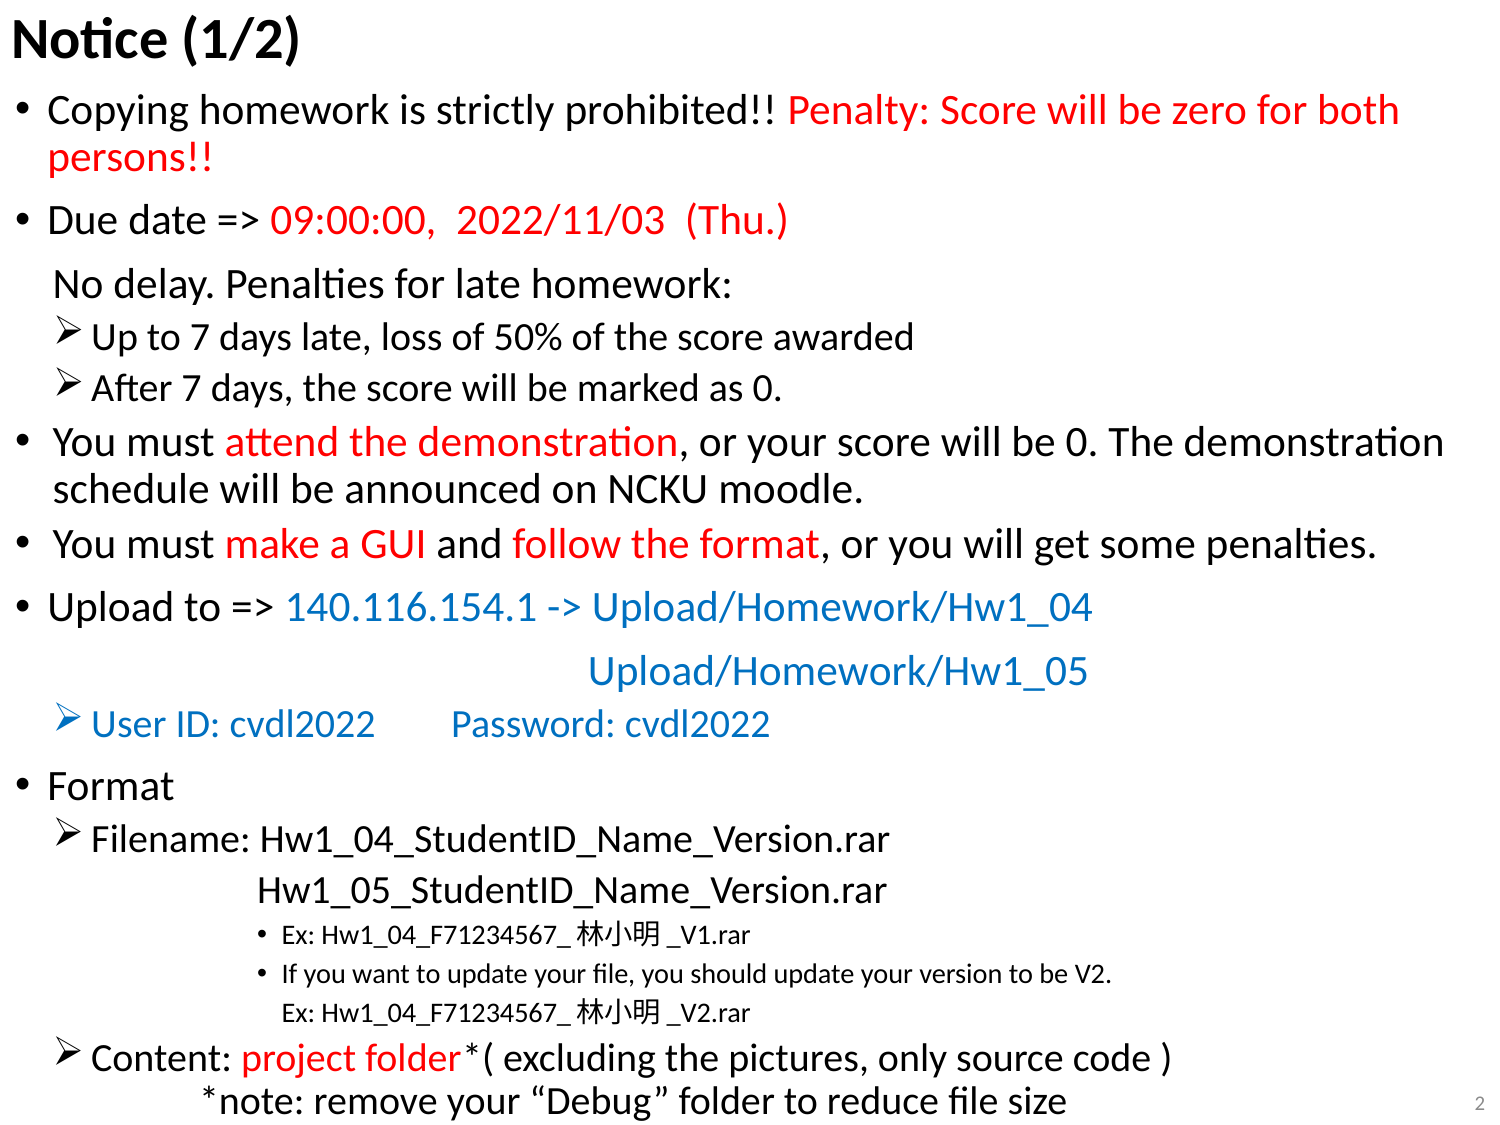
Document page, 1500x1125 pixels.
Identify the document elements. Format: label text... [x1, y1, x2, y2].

text_box Notice (1/2) [0, 0, 1294, 79]
text_box 2 [1162, 1079, 1500, 1125]
text_box Copying homework is strictly prohibited!! Penalty: Score will be zero for both persons!! Due date => 09:00:00, 2022/11/03 (Thu.) No delay. Penalties for late homework: Up to 7 days late, loss of 50% of the score awarded After 7 days, the score will be marked as 0. You must attend the demonstration, or your score will be 0. The demonstration schedule will be announced on NCKU moodle. You must make a GUI and follow the format, or you will get some penalties. Upload to => 140.116.154.1 -> Upload/Homework/Hw1_04 Upload/Homework/Hw1_05 User ID: cvdl2022 Password: cvdl2022 Format Filename: Hw1_04_StudentID_Name_Version.rar Hw1_05_StudentID_Name_Version.rar Ex: Hw1_04_F71234567_林小明_V1.rar If you want to update your file, you should update your version to be V2. Ex: Hw1_04_F71234567_林小明_V2.rar Content: project folder*( excluding the pictures, only source code ) *note: remove your “Debug” folder to reduce file size [0, 79, 1488, 1125]
